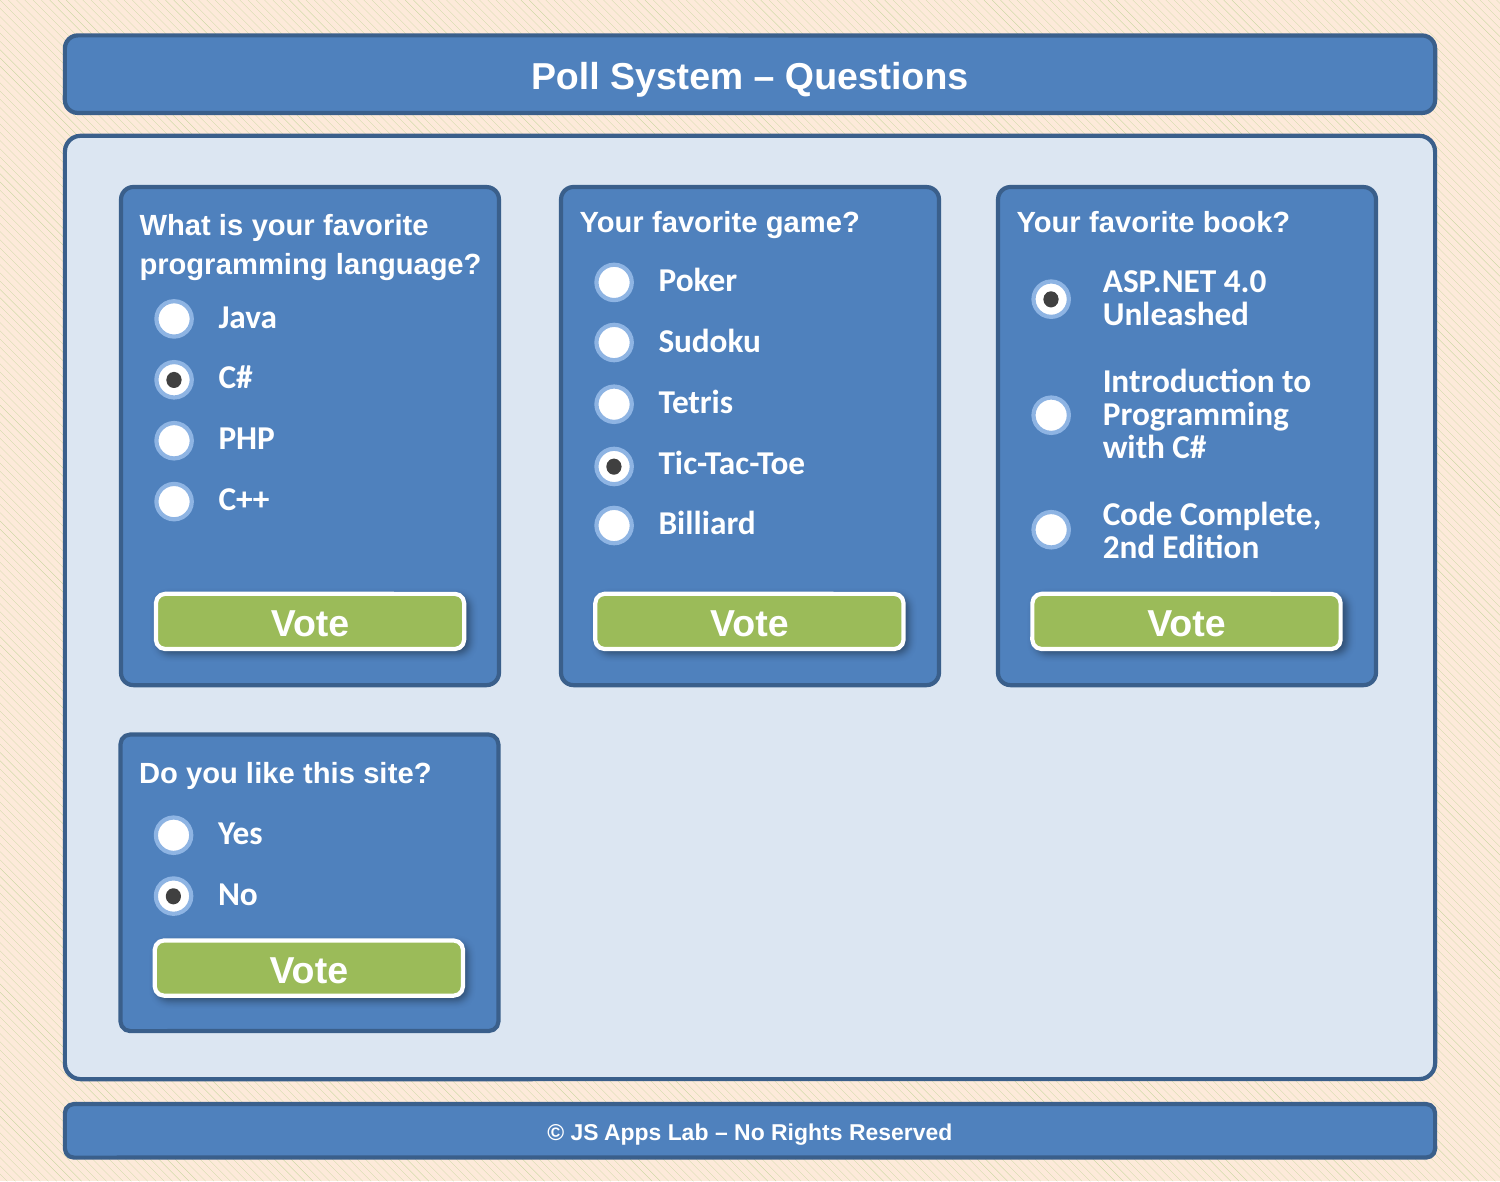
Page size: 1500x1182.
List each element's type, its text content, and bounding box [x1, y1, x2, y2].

text_box [154, 299, 194, 339]
table_header [143, 806, 203, 867]
text_box [558, 184, 942, 688]
table_cell [583, 435, 644, 496]
text_box Vote [593, 591, 906, 652]
table_header [1020, 253, 1088, 349]
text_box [596, 448, 633, 485]
text_box [118, 184, 502, 688]
table_header [143, 289, 204, 350]
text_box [155, 878, 192, 915]
text_box [153, 815, 194, 856]
table_cell [1020, 349, 1088, 485]
table_cell [583, 375, 644, 435]
text_box © JS Apps Lab – No Rights Reserved [62, 1101, 1438, 1160]
text_box [154, 481, 194, 522]
table_cell C++ [204, 472, 348, 533]
table_cell [143, 350, 204, 411]
text_box [995, 184, 1379, 688]
text_box Do you like this site? [124, 743, 499, 797]
text_box [1031, 395, 1071, 436]
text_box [1033, 281, 1070, 318]
table_cell Introduction to Programming with C# [1088, 349, 1352, 485]
table_cell Tetris [644, 375, 880, 435]
text_box [594, 262, 634, 303]
table_cell Tic-Tac-Toe [644, 435, 880, 496]
table_header [583, 253, 644, 314]
text_box [594, 384, 634, 425]
table_cell PHP [204, 411, 348, 472]
table_cell C# [204, 350, 348, 411]
table_cell [143, 472, 204, 533]
table_cell Sudoku [644, 314, 880, 375]
table_cell [143, 411, 204, 472]
text_box Vote [1030, 591, 1343, 652]
table_cell [143, 867, 203, 927]
table_cell Code Complete, 2nd Edition [1088, 485, 1352, 581]
table_cell No [203, 867, 347, 927]
table_header Yes [203, 806, 347, 867]
text_box [62, 133, 1438, 1082]
text_box Your favorite game? [564, 195, 939, 246]
text_box [594, 322, 634, 363]
text_box Poll System – Questions [62, 33, 1438, 116]
table_cell Billiard [644, 496, 880, 557]
text_box [594, 505, 634, 546]
text_box [1031, 509, 1071, 550]
text_box [154, 420, 194, 461]
table_header ASP.NET 4.0 Unleashed [1088, 253, 1352, 349]
text_box Your favorite book? [1001, 195, 1376, 246]
text_box Vote [152, 938, 466, 998]
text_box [156, 361, 193, 398]
table_cell [1020, 485, 1088, 581]
table_cell [583, 496, 644, 557]
text_box [118, 732, 501, 1034]
table_cell [583, 314, 644, 375]
table_header Poker [644, 253, 880, 314]
text_box What is your favorite programming language? [124, 195, 499, 288]
table_header Java [204, 289, 348, 350]
text_box Vote [153, 591, 467, 652]
